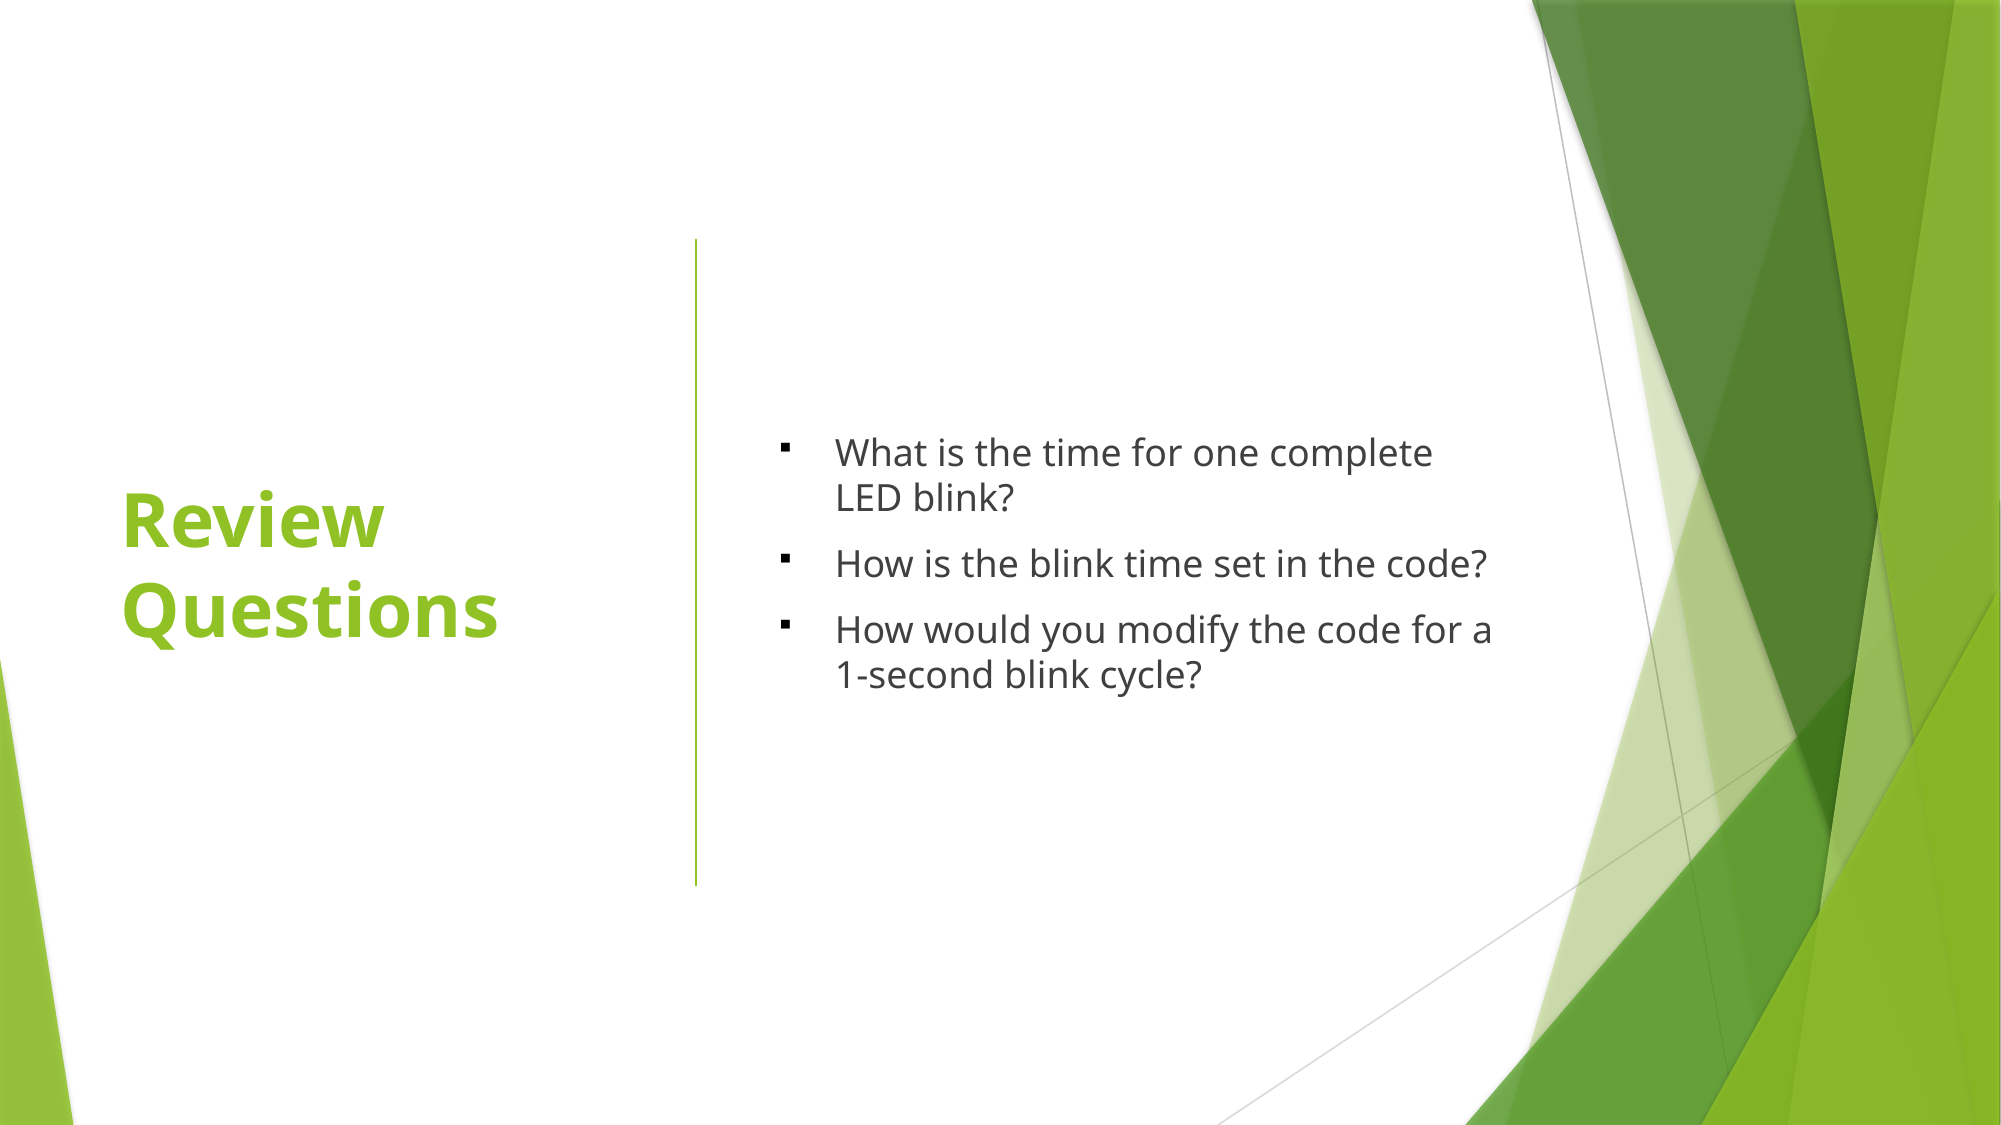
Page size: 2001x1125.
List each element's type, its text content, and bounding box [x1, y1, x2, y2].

list What is the time for one complete LED blink? How is the blink time set in the code? How would you modify the code for a 1-second blink cycle? [763, 133, 1522, 991]
title Review Questions [105, 133, 658, 991]
